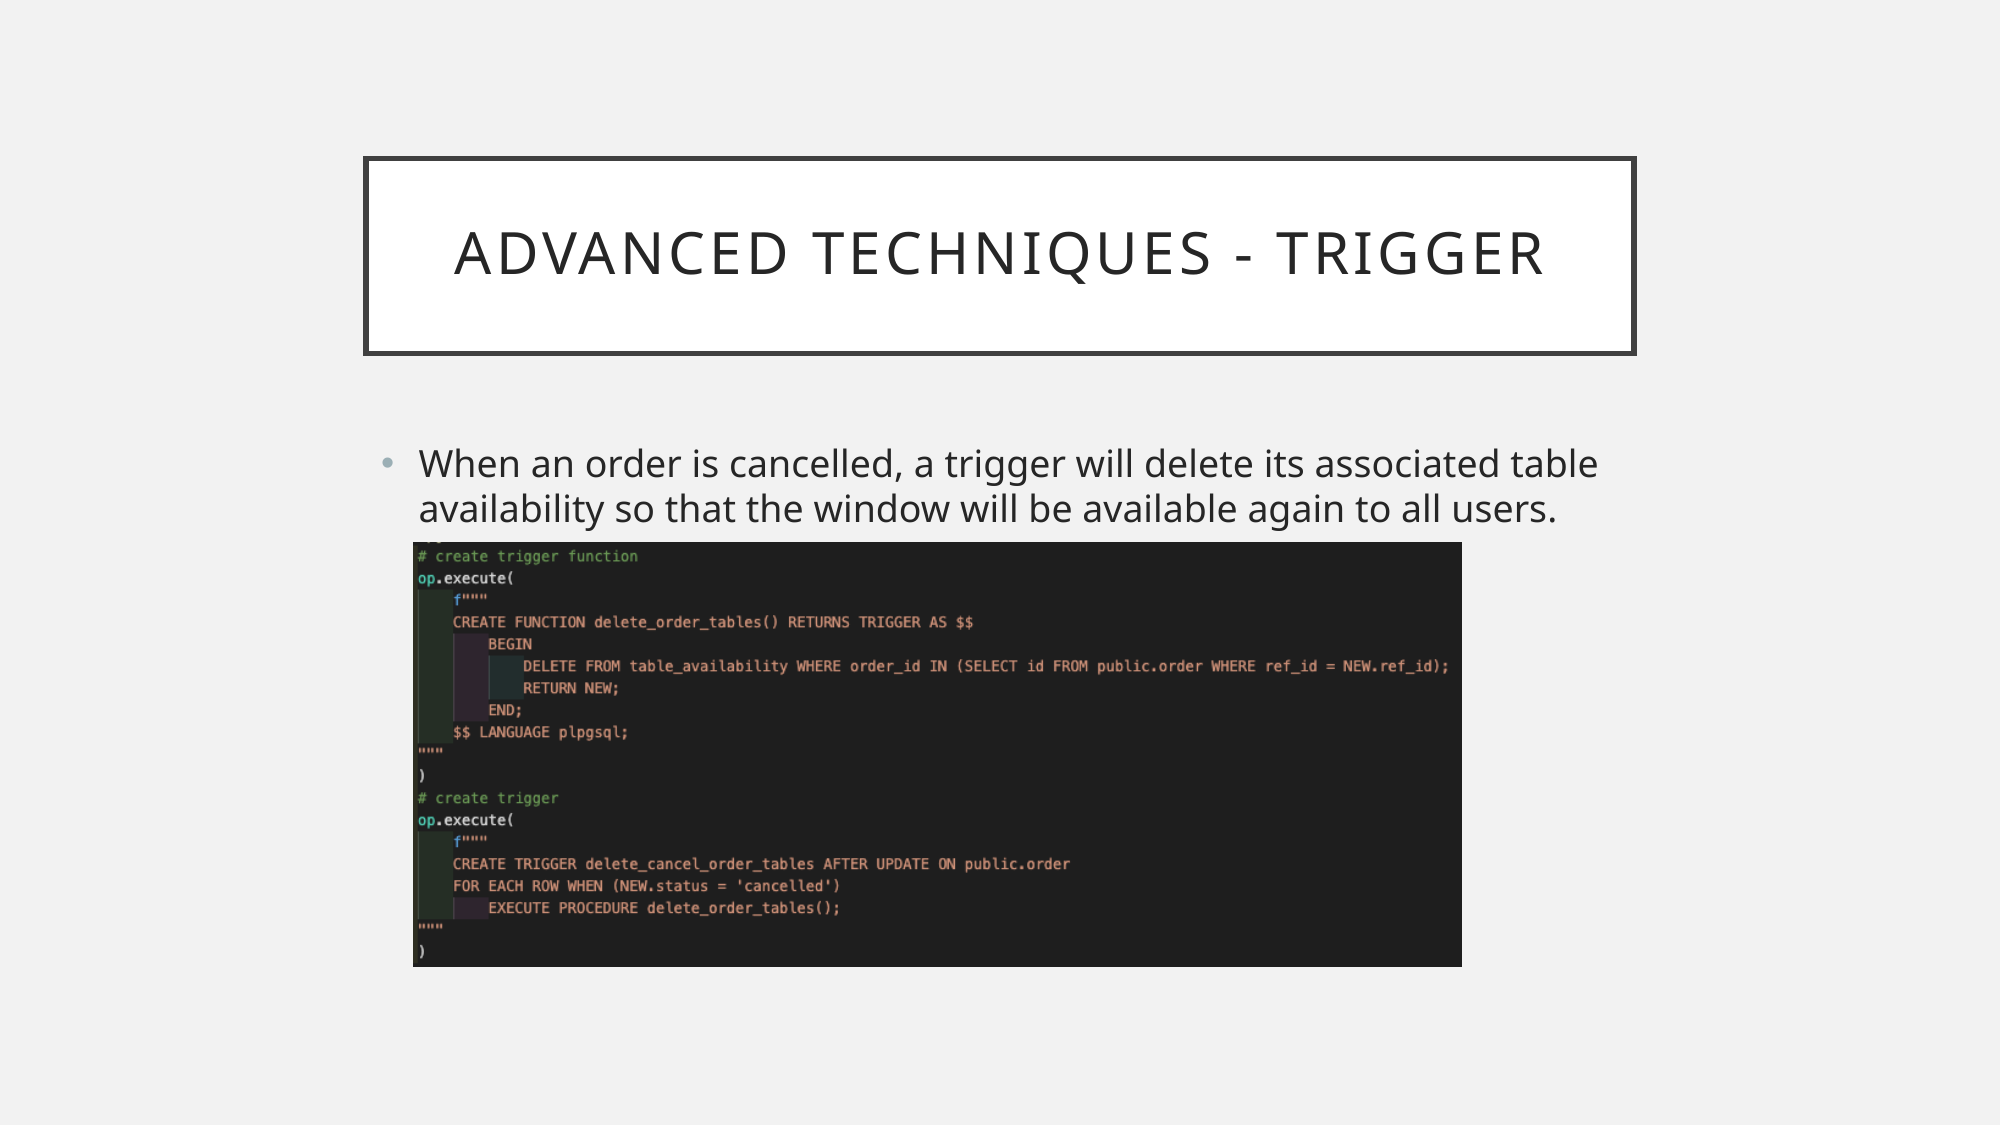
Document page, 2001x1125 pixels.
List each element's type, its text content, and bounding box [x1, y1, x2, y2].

picture [413, 542, 1462, 967]
list When an order is cancelled, a trigger will delete its associated table availability so that the window will be available again to all users. [366, 432, 1634, 942]
title ADVANCED TECHNIQUES - TRIGGER [363, 156, 1637, 356]
